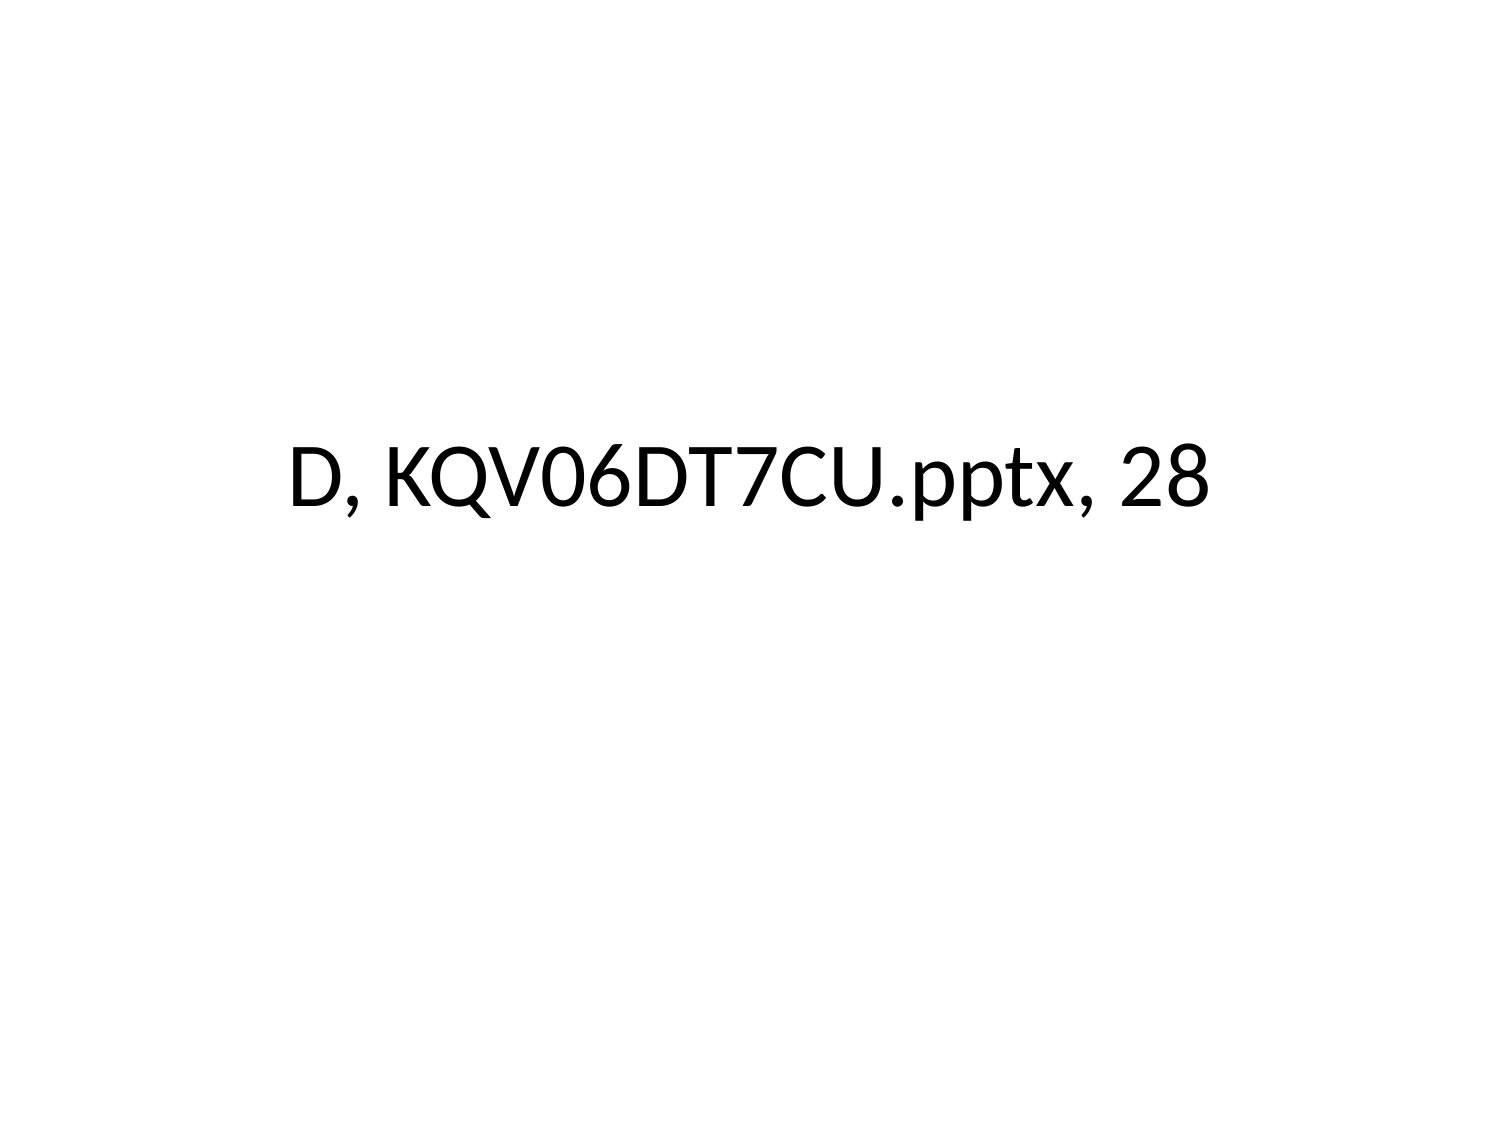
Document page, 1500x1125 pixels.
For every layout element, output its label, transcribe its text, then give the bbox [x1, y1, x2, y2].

title D, KQV06DT7CU.pptx, 28 [112, 349, 1388, 591]
